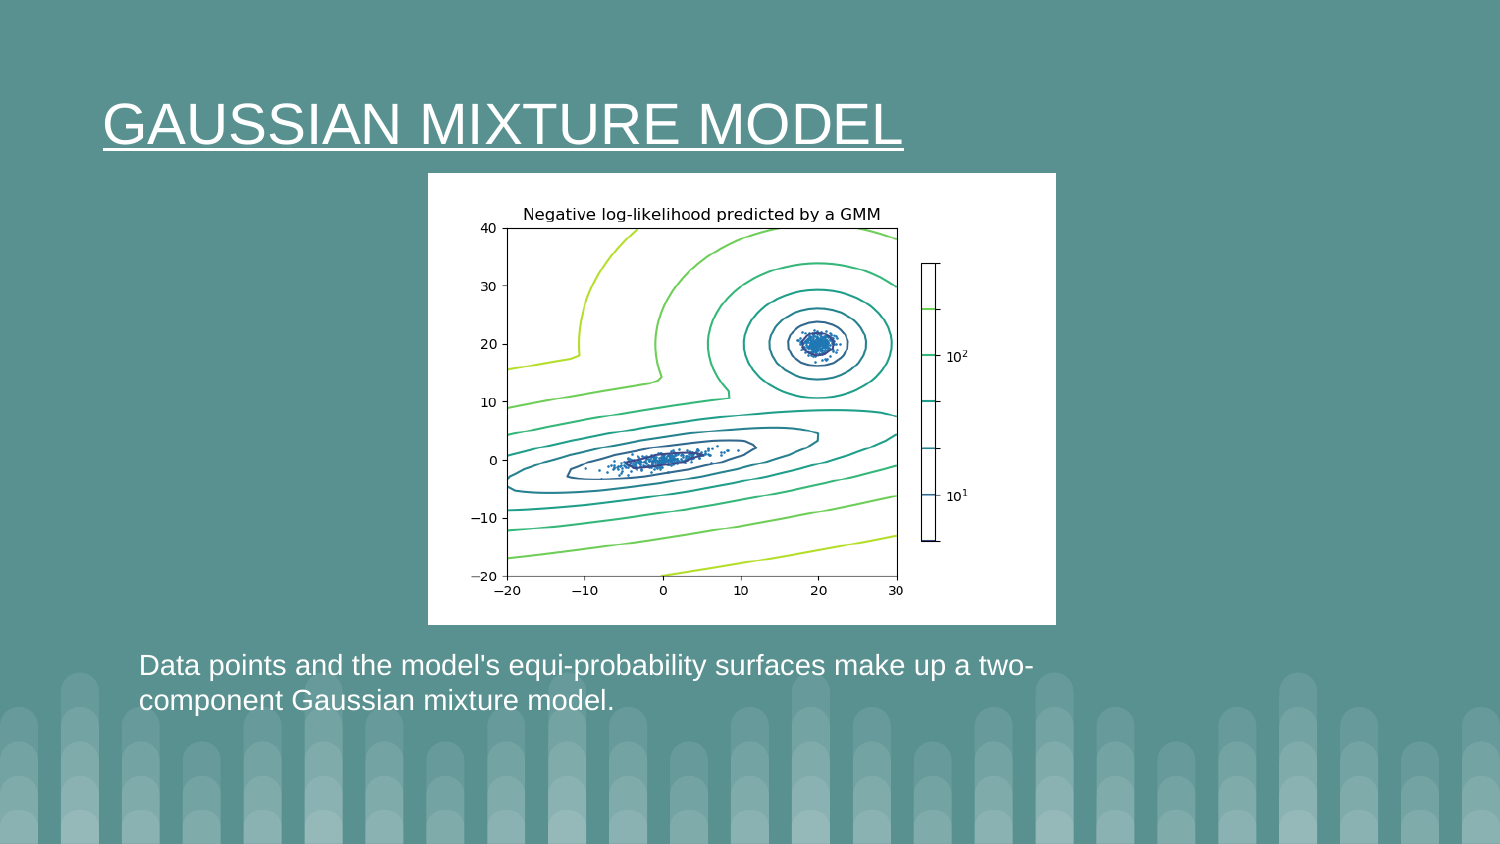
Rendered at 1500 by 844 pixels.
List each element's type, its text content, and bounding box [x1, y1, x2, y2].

text_box Data points and the model's equi-probability surfaces make up a two-component Gaussian mixture model. [124, 639, 1173, 724]
picture [428, 173, 1056, 626]
text_box GAUSSIAN MIXTURE MODEL [87, 78, 1348, 374]
